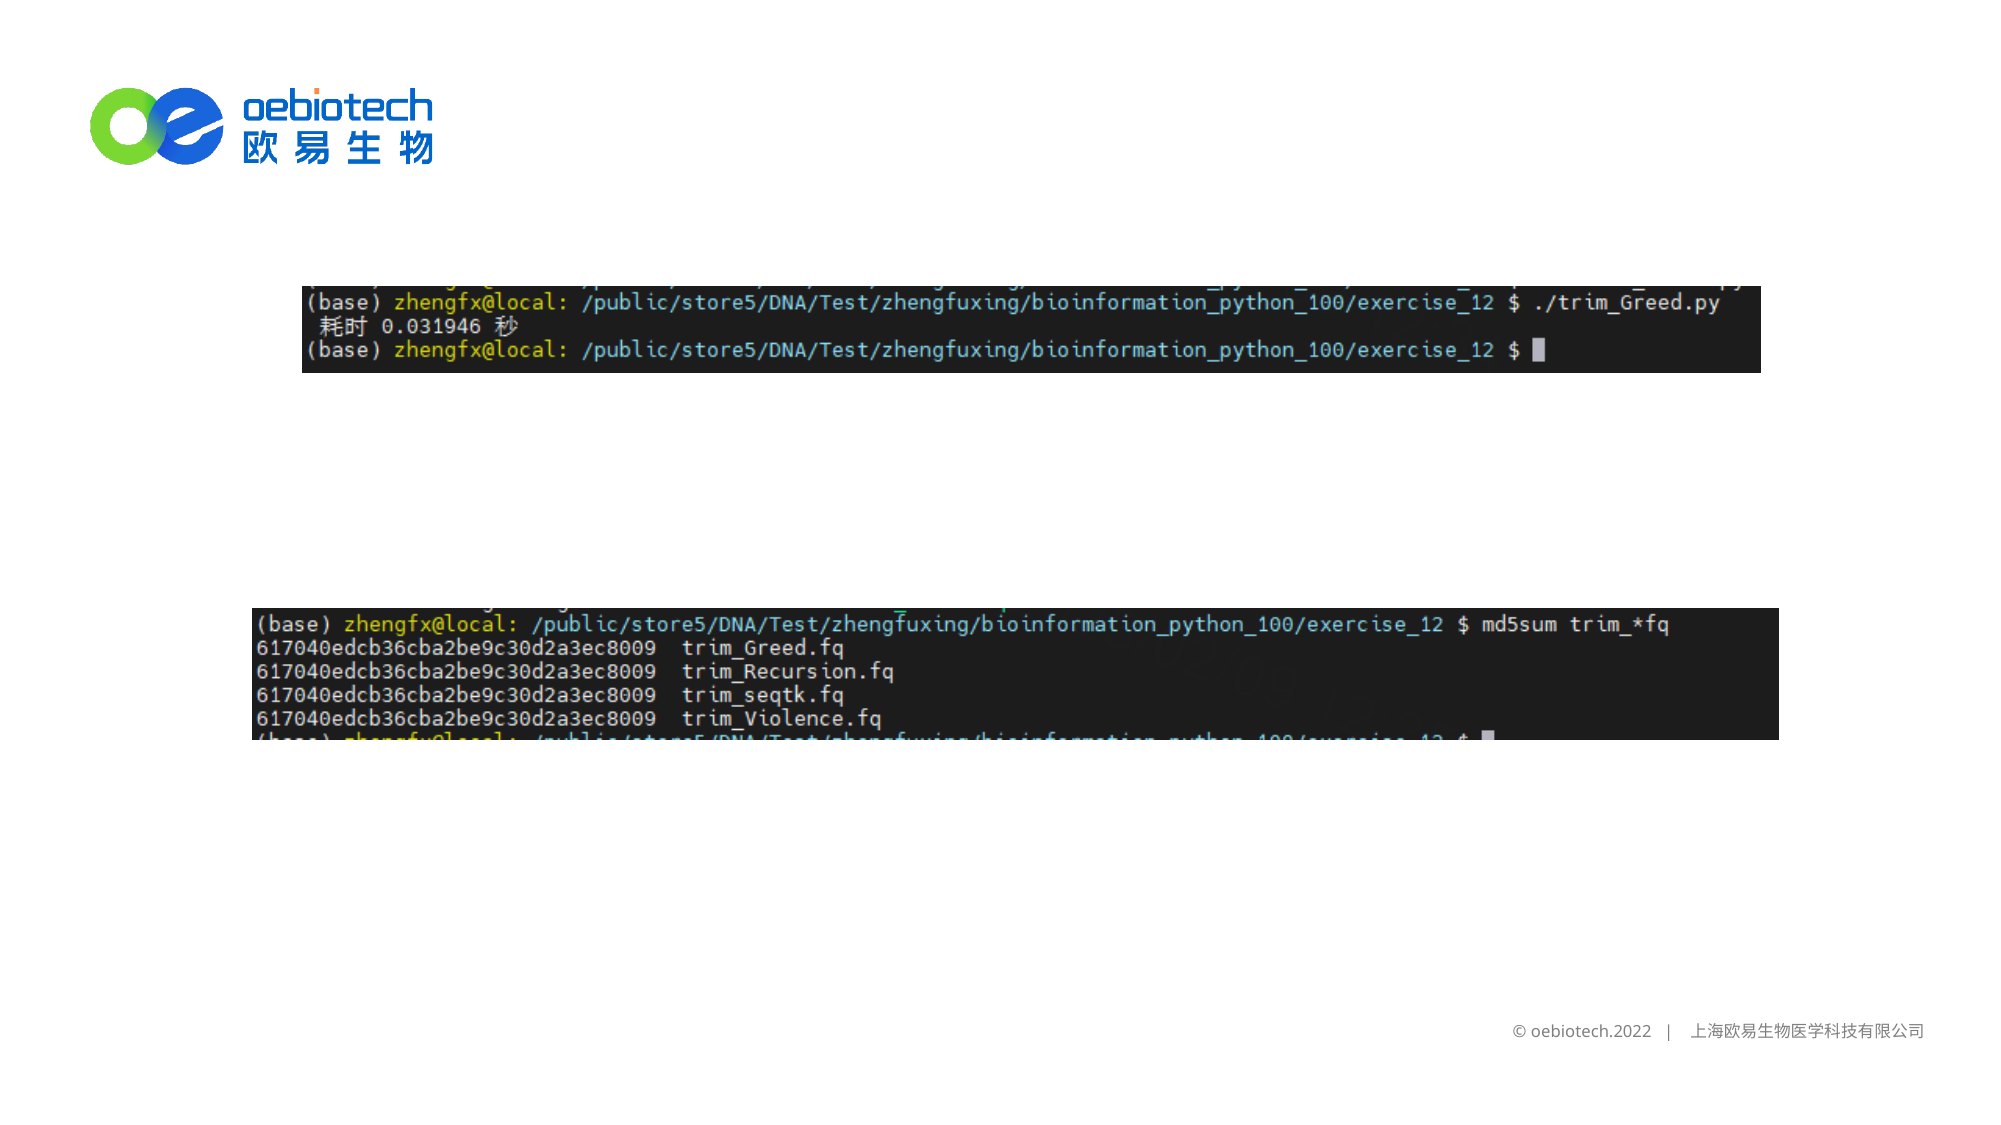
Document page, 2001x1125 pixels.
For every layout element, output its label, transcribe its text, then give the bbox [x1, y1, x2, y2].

text_box © oebiotech.2022 | 上海欧易生物医学科技有限公司 [1497, 1012, 1947, 1048]
picture [252, 608, 1779, 740]
picture [80, 79, 442, 175]
picture [302, 286, 1761, 373]
